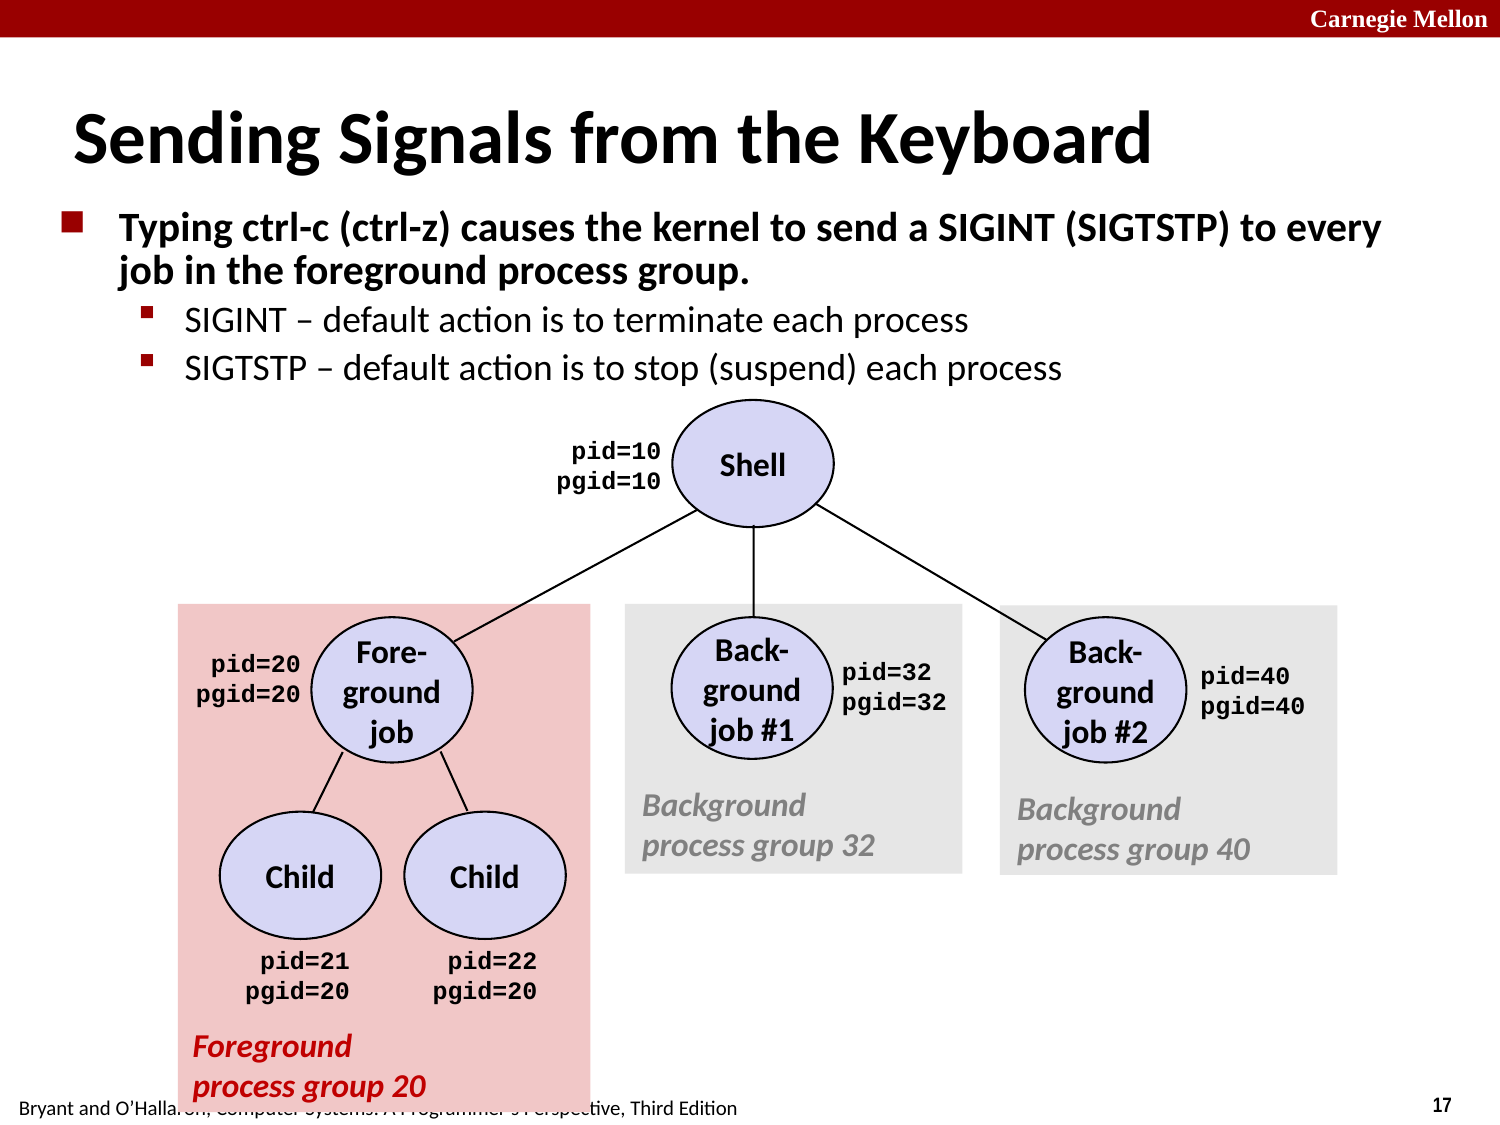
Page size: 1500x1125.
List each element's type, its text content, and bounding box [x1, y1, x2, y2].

text_box Foreground process group 20 [177, 1017, 468, 1112]
text_box pid=22 pgid=20 [417, 937, 553, 1013]
text_box Back- ground job #1 [671, 617, 827, 759]
text_box [999, 605, 1338, 875]
text_box Background process group 32 [627, 775, 890, 871]
text_box Fore- ground job [316, 617, 473, 763]
text_box Child [219, 811, 382, 937]
text_box Background process group 40 [1002, 779, 1265, 875]
text_box pid=40 pgid=40 [1185, 652, 1321, 728]
text_box pid=21 pgid=20 [229, 937, 365, 1013]
text_box [177, 603, 591, 1113]
list Typing ctrl-c (ctrl-z) causes the kernel to send a SIGINT (SIGTSTP) to every job in the foreground process group. SIGINT – default action is to terminate each process SIGTSTP – default action is to stop (suspend) each process [47, 199, 1411, 413]
text_box pid=32 pgid=32 [827, 648, 962, 723]
text_box pid=10 pgid=10 [541, 427, 677, 502]
text_box Back- ground job #2 [1024, 617, 1185, 763]
text_box Shell [677, 399, 834, 528]
title Sending Signals from the Keyboard [58, 71, 1305, 197]
text_box [624, 603, 963, 874]
text_box pid=20 pgid=20 [180, 639, 316, 715]
text_box Child [404, 811, 566, 937]
